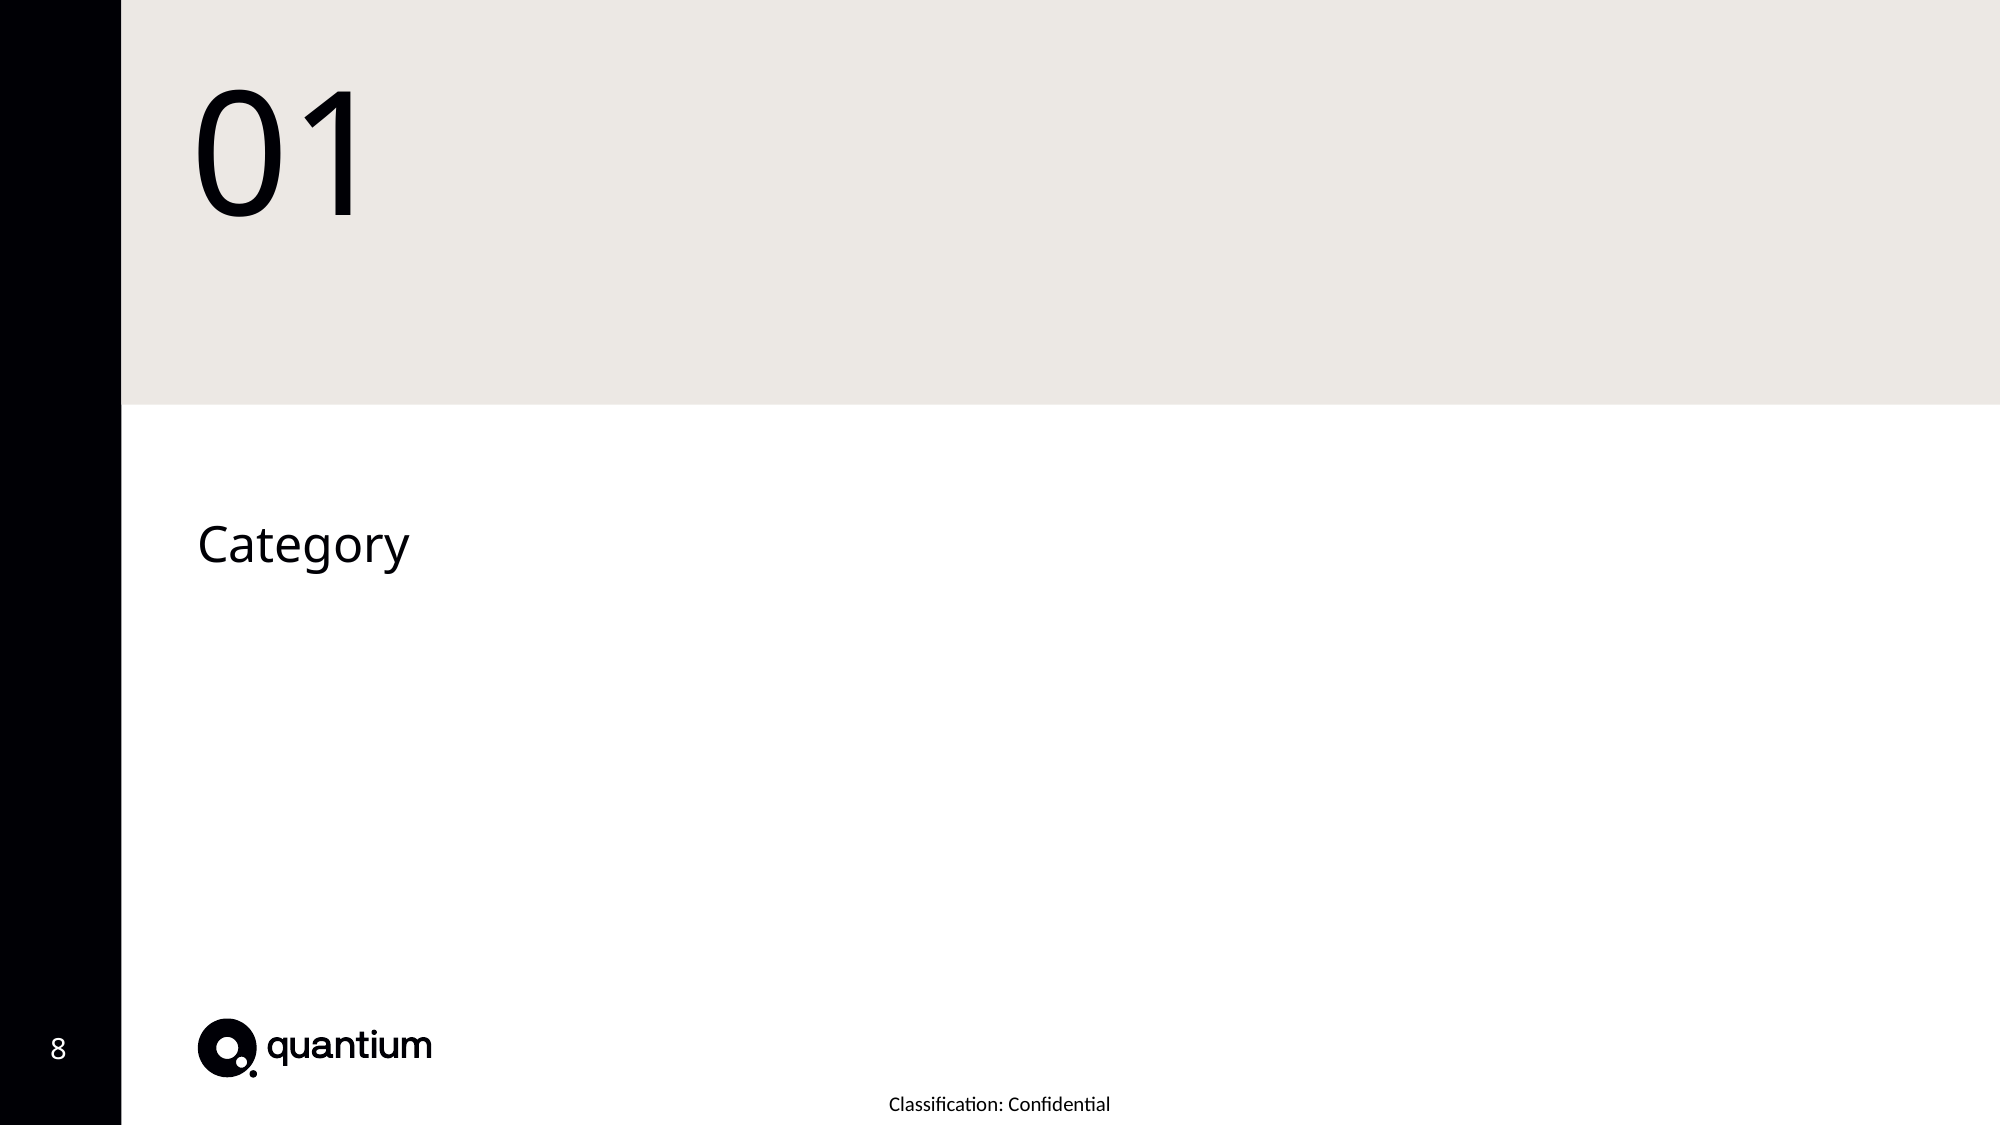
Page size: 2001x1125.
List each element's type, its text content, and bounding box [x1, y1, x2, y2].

list Category [197, 512, 1103, 925]
title 01 [190, 65, 569, 225]
